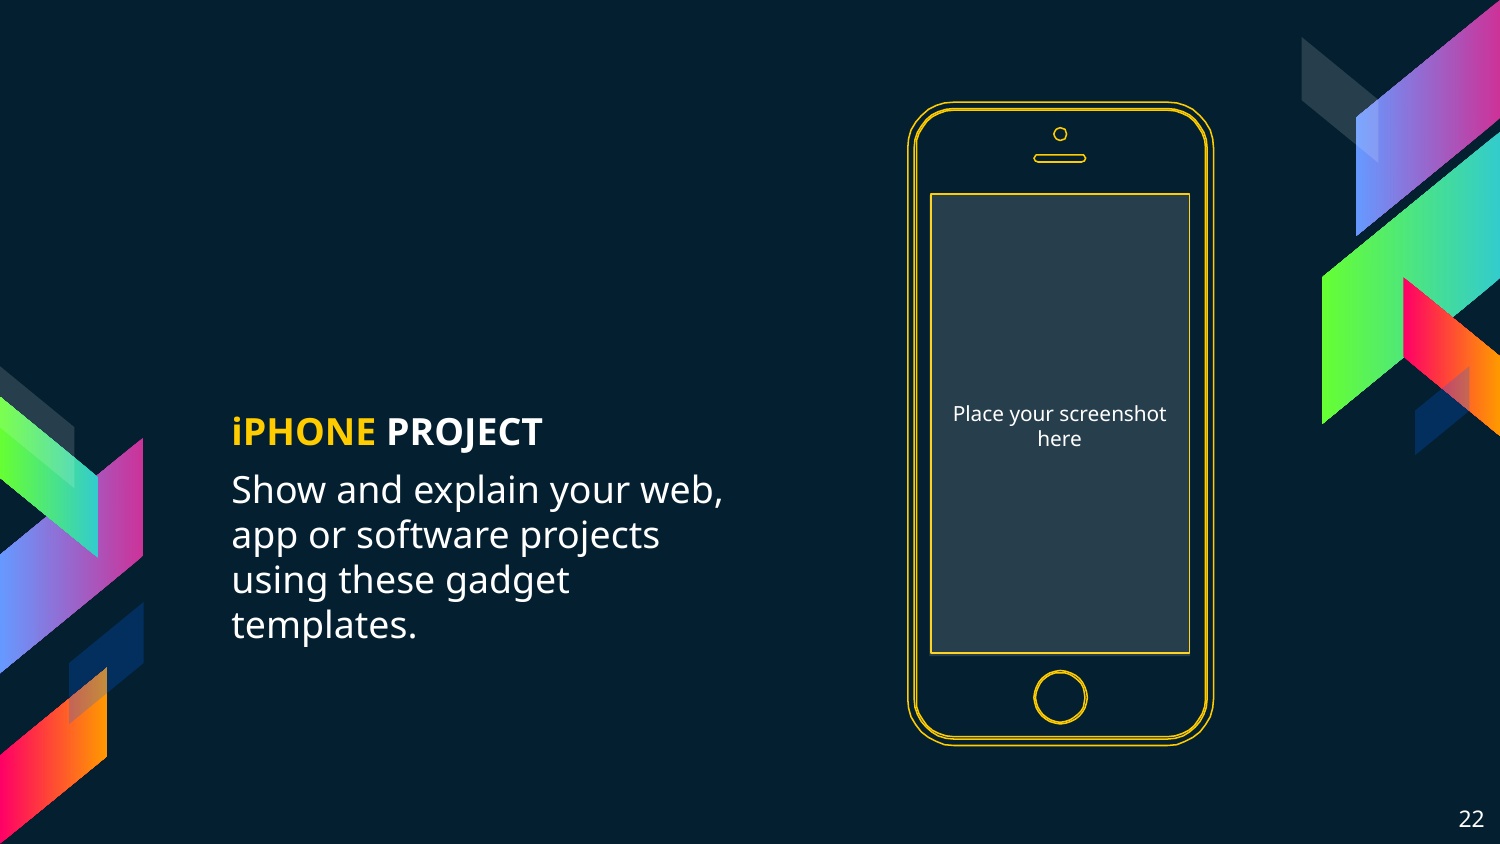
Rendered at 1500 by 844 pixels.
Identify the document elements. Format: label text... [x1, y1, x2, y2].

slide_number 22 [1403, 789, 1500, 844]
text_box [907, 102, 1214, 746]
list iPHONE PROJECT Show and explain your web, app or software projects using these gadget templates. [216, 110, 748, 661]
text_box Place your screenshot here [929, 195, 1191, 657]
